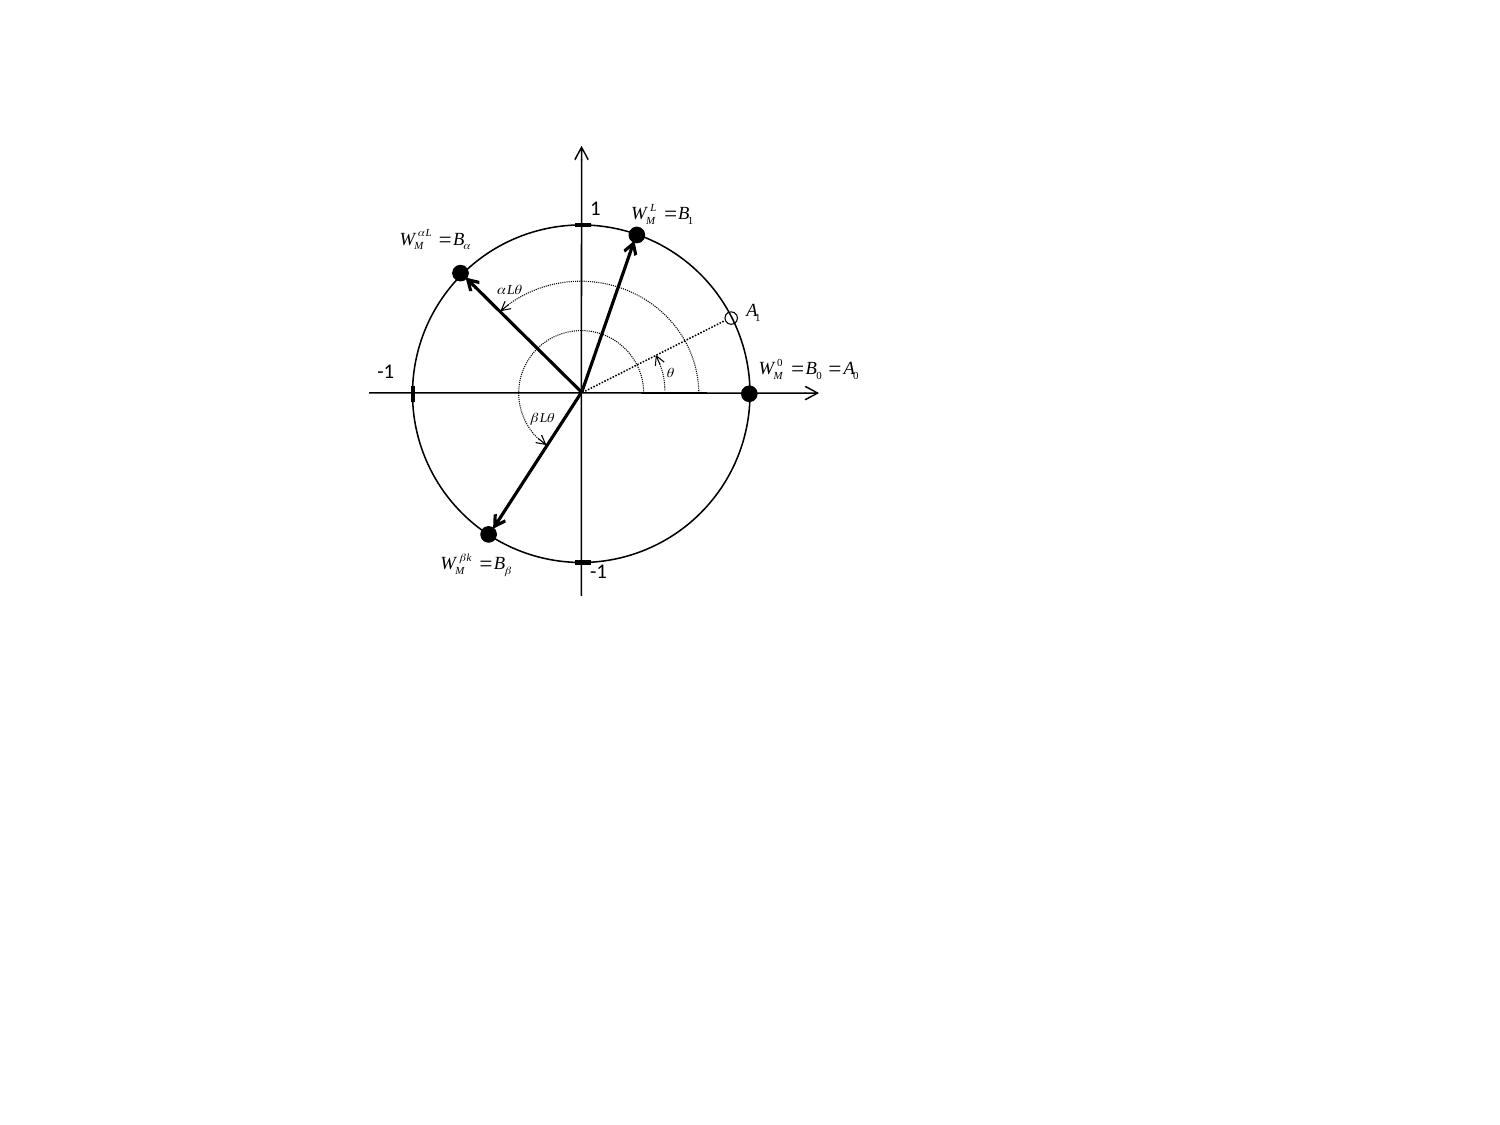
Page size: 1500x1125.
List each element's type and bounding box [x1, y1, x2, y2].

text_box [362, 145, 864, 597]
